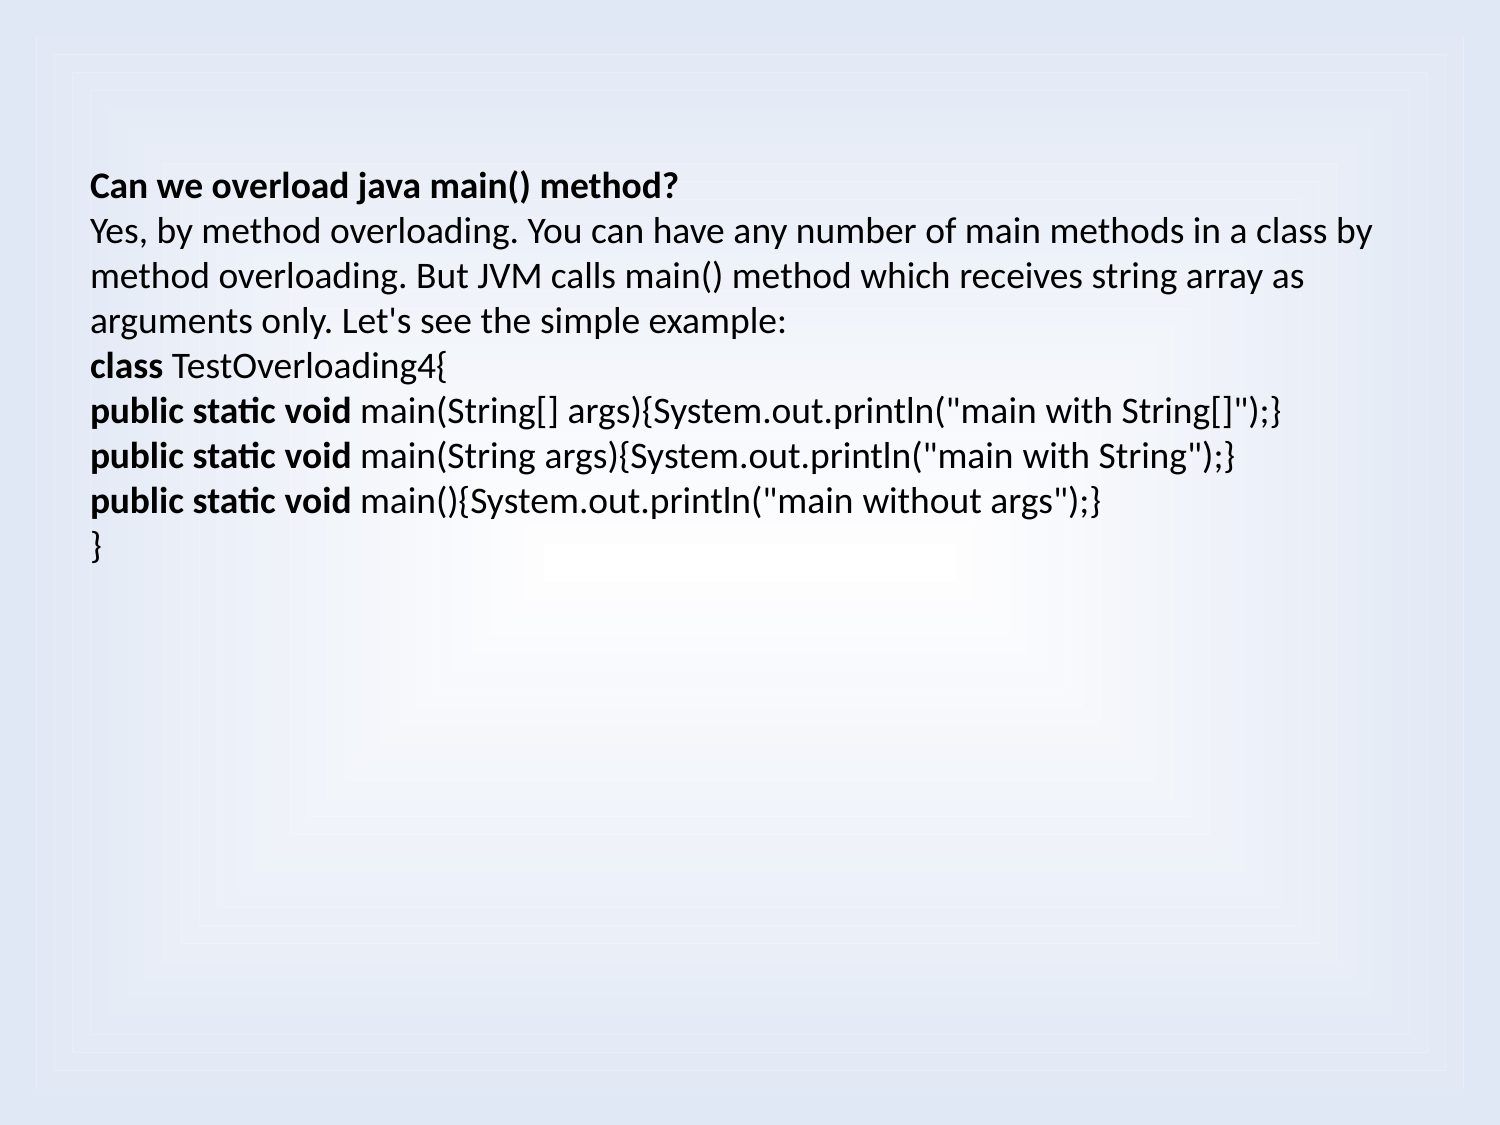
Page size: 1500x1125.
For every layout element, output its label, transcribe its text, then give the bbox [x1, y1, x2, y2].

title Can we overload java main() method? Yes, by method overloading. You can have any number of main methods in a class by method overloading. But JVM calls main() method which receives string array as arguments only. Let's see the simple example: class TestOverloading4{ public static void main(String[] args){System.out.println("main with String[]");} public static void main(String args){System.out.println("main with String");} public static void main(){System.out.println("main without args");} } [75, 45, 1425, 727]
